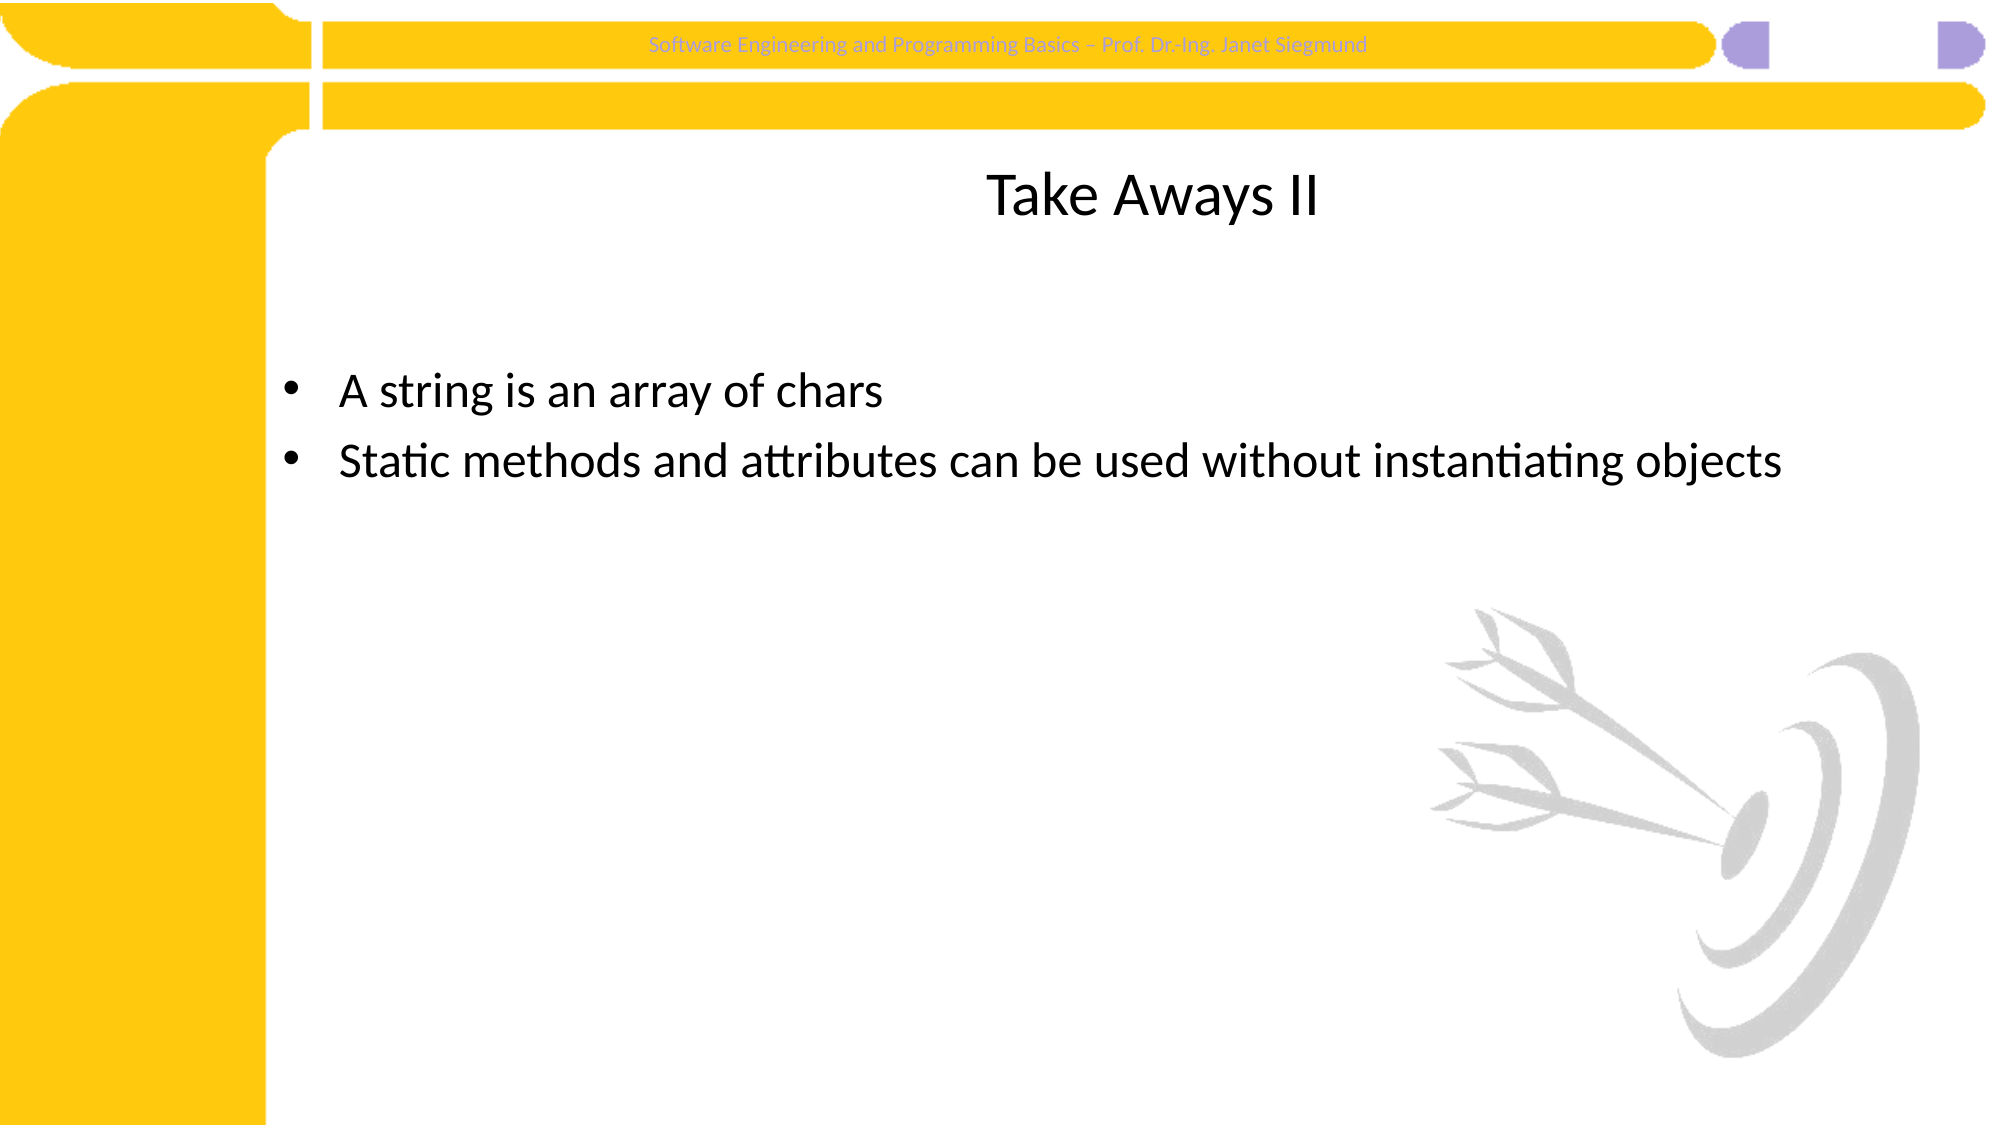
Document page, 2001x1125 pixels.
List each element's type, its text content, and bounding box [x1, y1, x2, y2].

picture [0, 3, 1999, 1125]
list A string is an array of chars Static methods and attributes can be used without instantiating objects [267, 349, 1993, 1104]
title Take Aways II [350, 136, 1957, 244]
